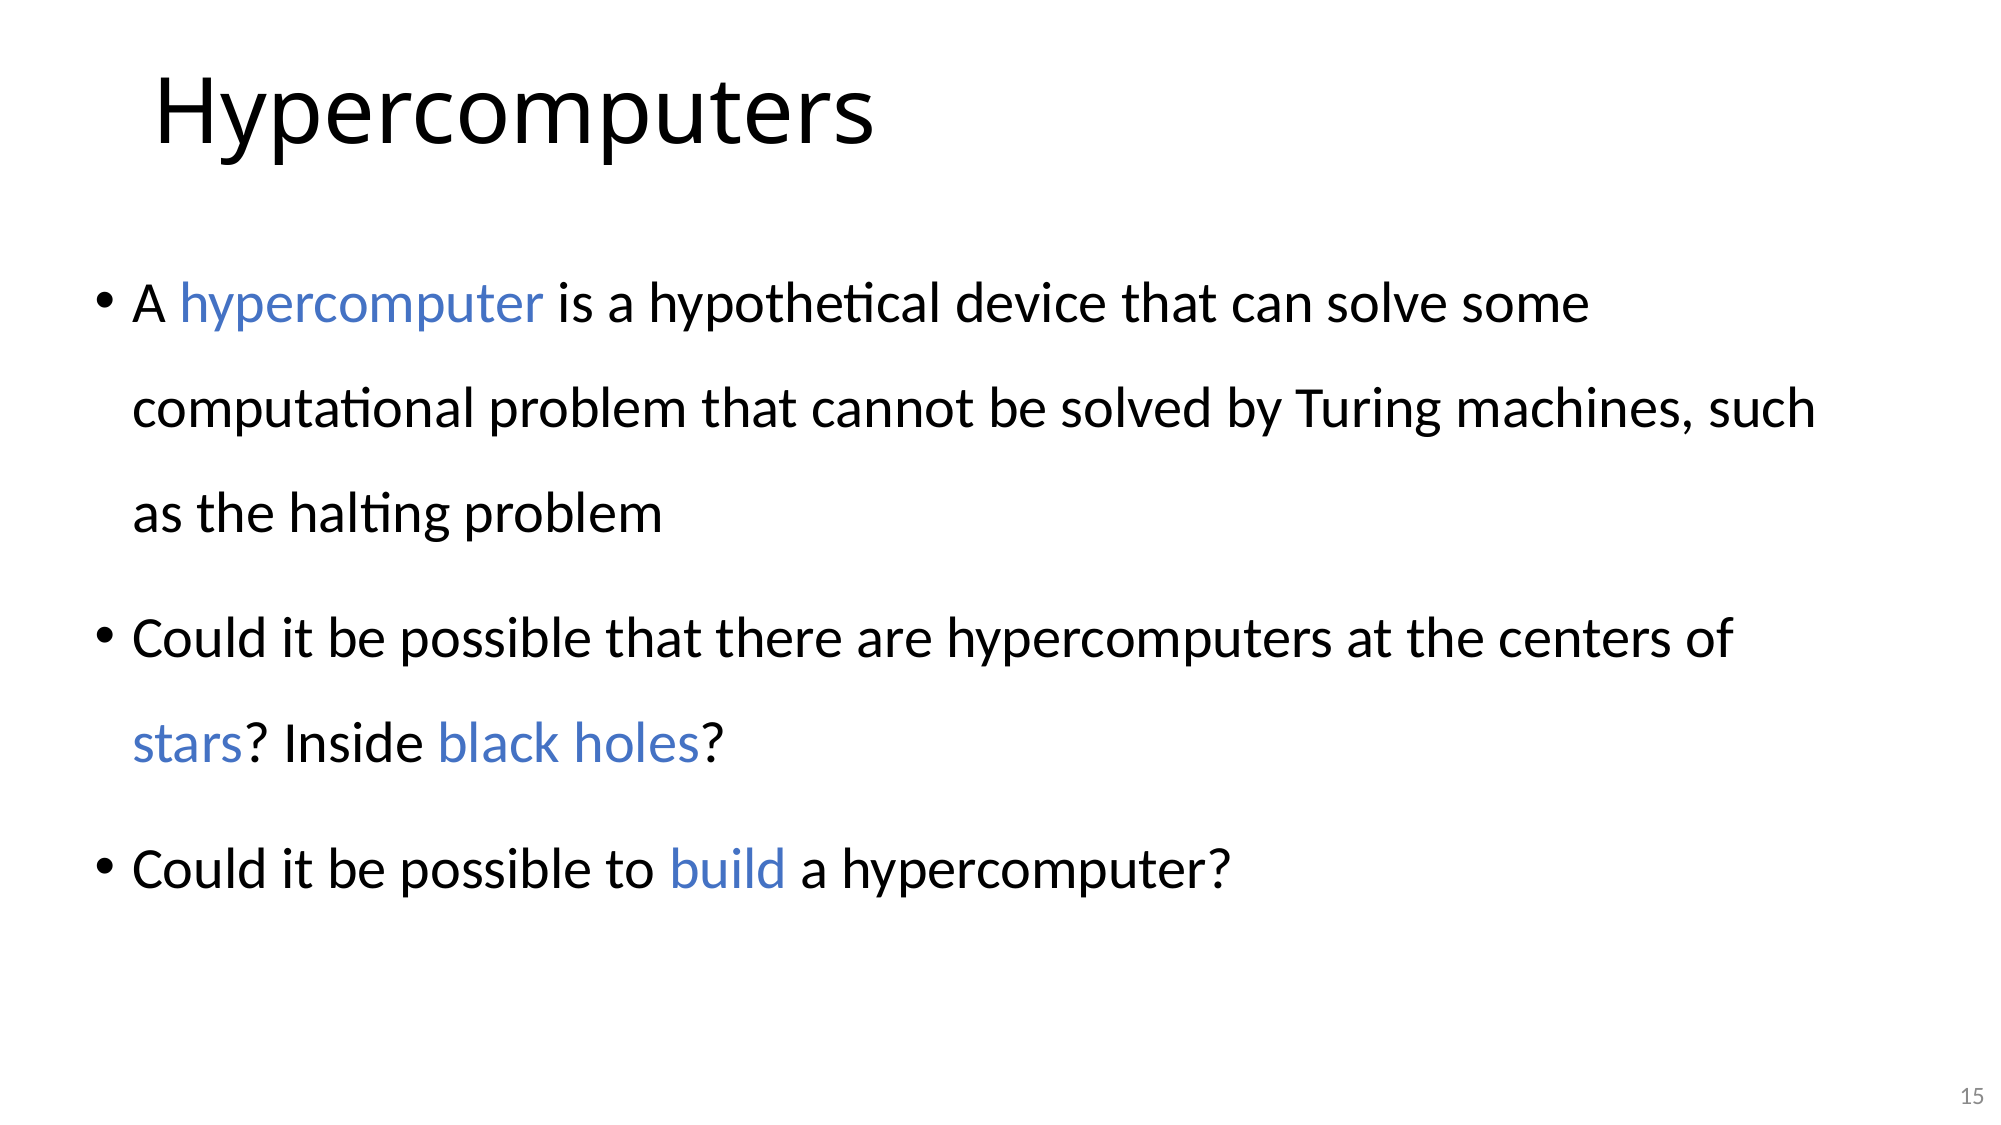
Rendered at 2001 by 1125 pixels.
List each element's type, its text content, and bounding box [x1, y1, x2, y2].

list A hypercomputer is a hypothetical device that can solve some computational problem that cannot be solved by Turing machines, such as the halting problem Could it be possible that there are hypercomputers at the centers of stars? Inside black holes? Could it be possible to build a hypercomputer? [79, 222, 1897, 1082]
title Hypercomputers [137, 4, 1863, 222]
slide_number 15 [1550, 1064, 2000, 1125]
